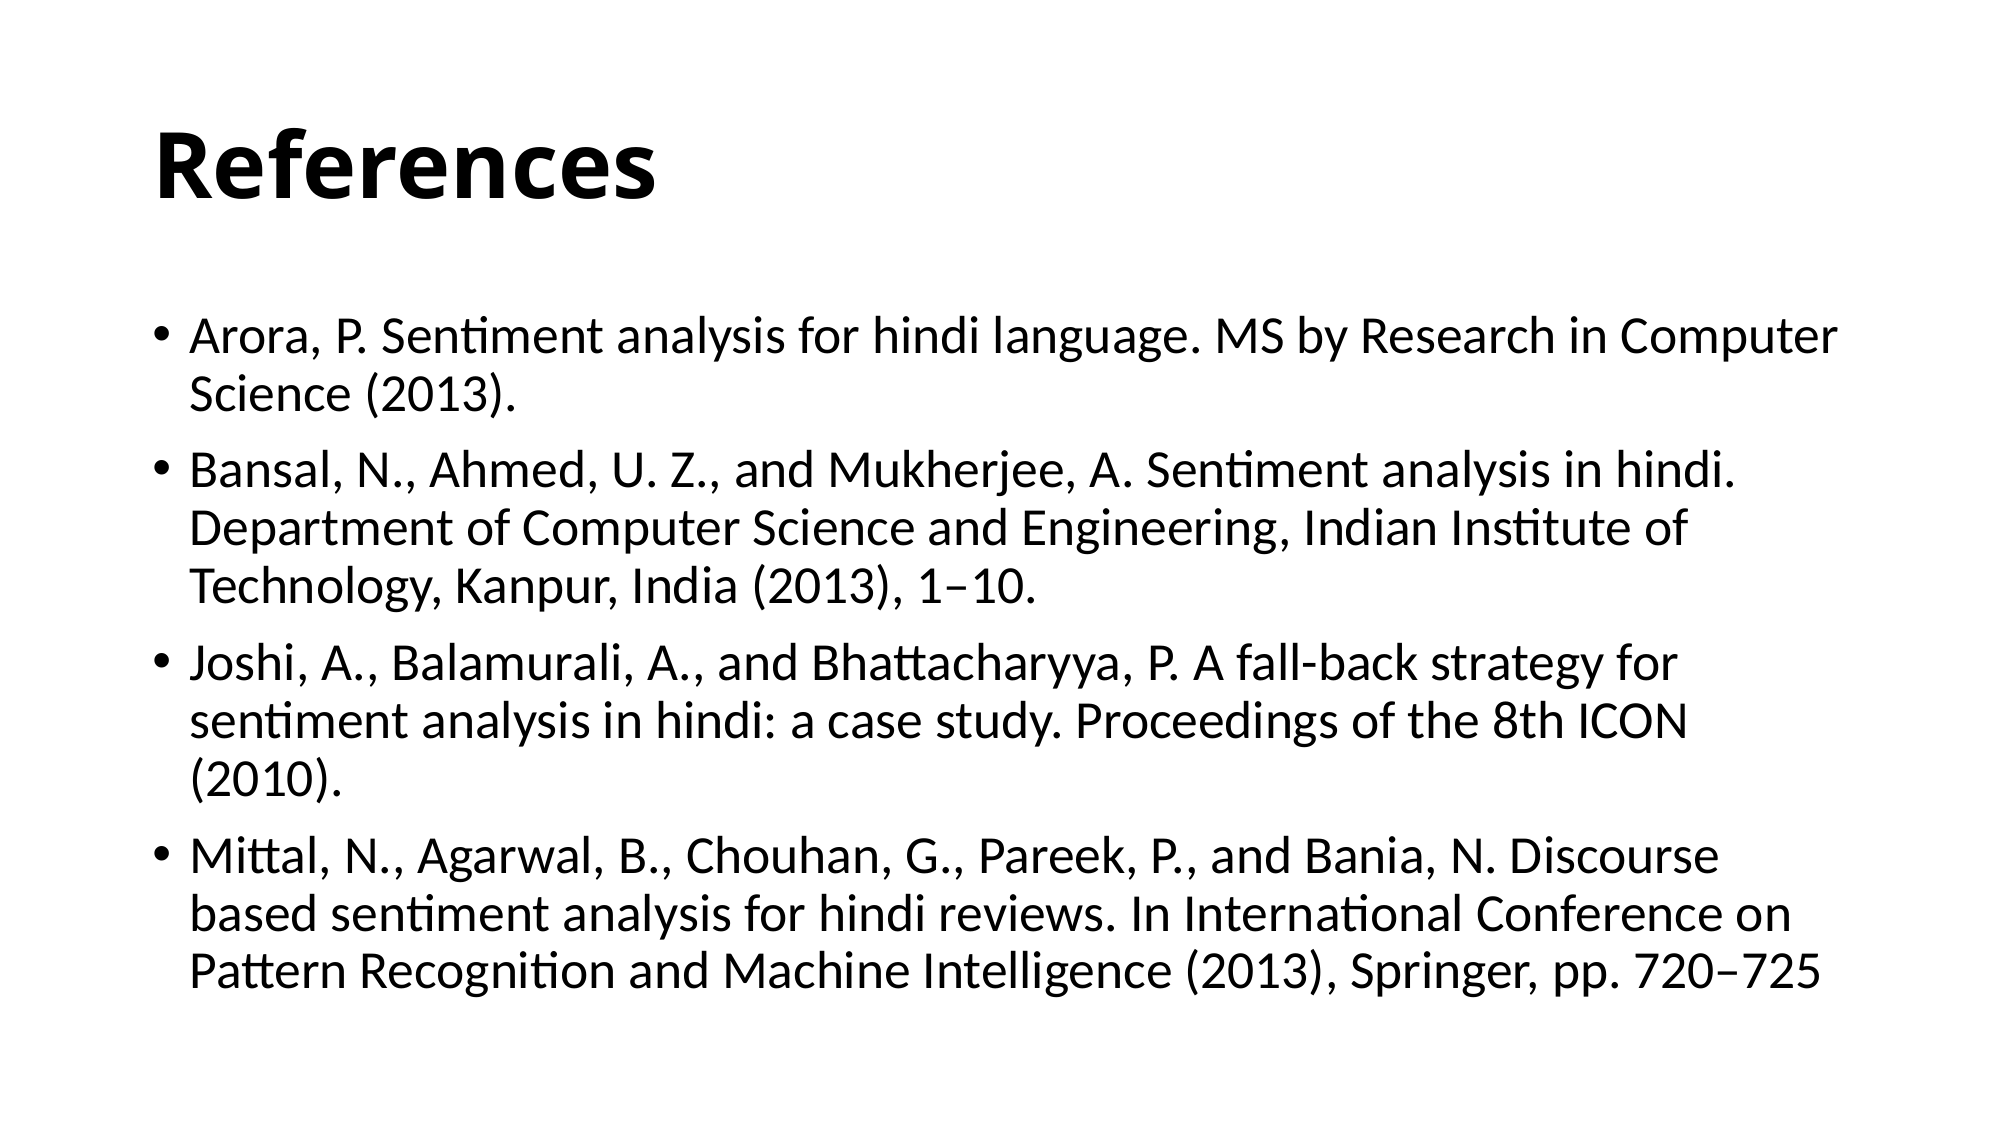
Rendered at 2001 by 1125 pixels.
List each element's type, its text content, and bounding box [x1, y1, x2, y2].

list Arora, P. Sentiment analysis for hindi language. MS by Research in Computer Science (2013). Bansal, N., Ahmed, U. Z., and Mukherjee, A. Sentiment analysis in hindi. Department of Computer Science and Engineering, Indian Institute of Technology, Kanpur, India (2013), 1–10. Joshi, A., Balamurali, A., and Bhattacharyya, P. A fall-back strategy for sentiment analysis in hindi: a case study. Proceedings of the 8th ICON (2010). Mittal, N., Agarwal, B., Chouhan, G., Pareek, P., and Bania, N. Discourse based sentiment analysis for hindi reviews. In International Conference on Pattern Recognition and Machine Intelligence (2013), Springer, pp. 720–725 [137, 299, 1863, 1014]
title References [137, 59, 1863, 278]
